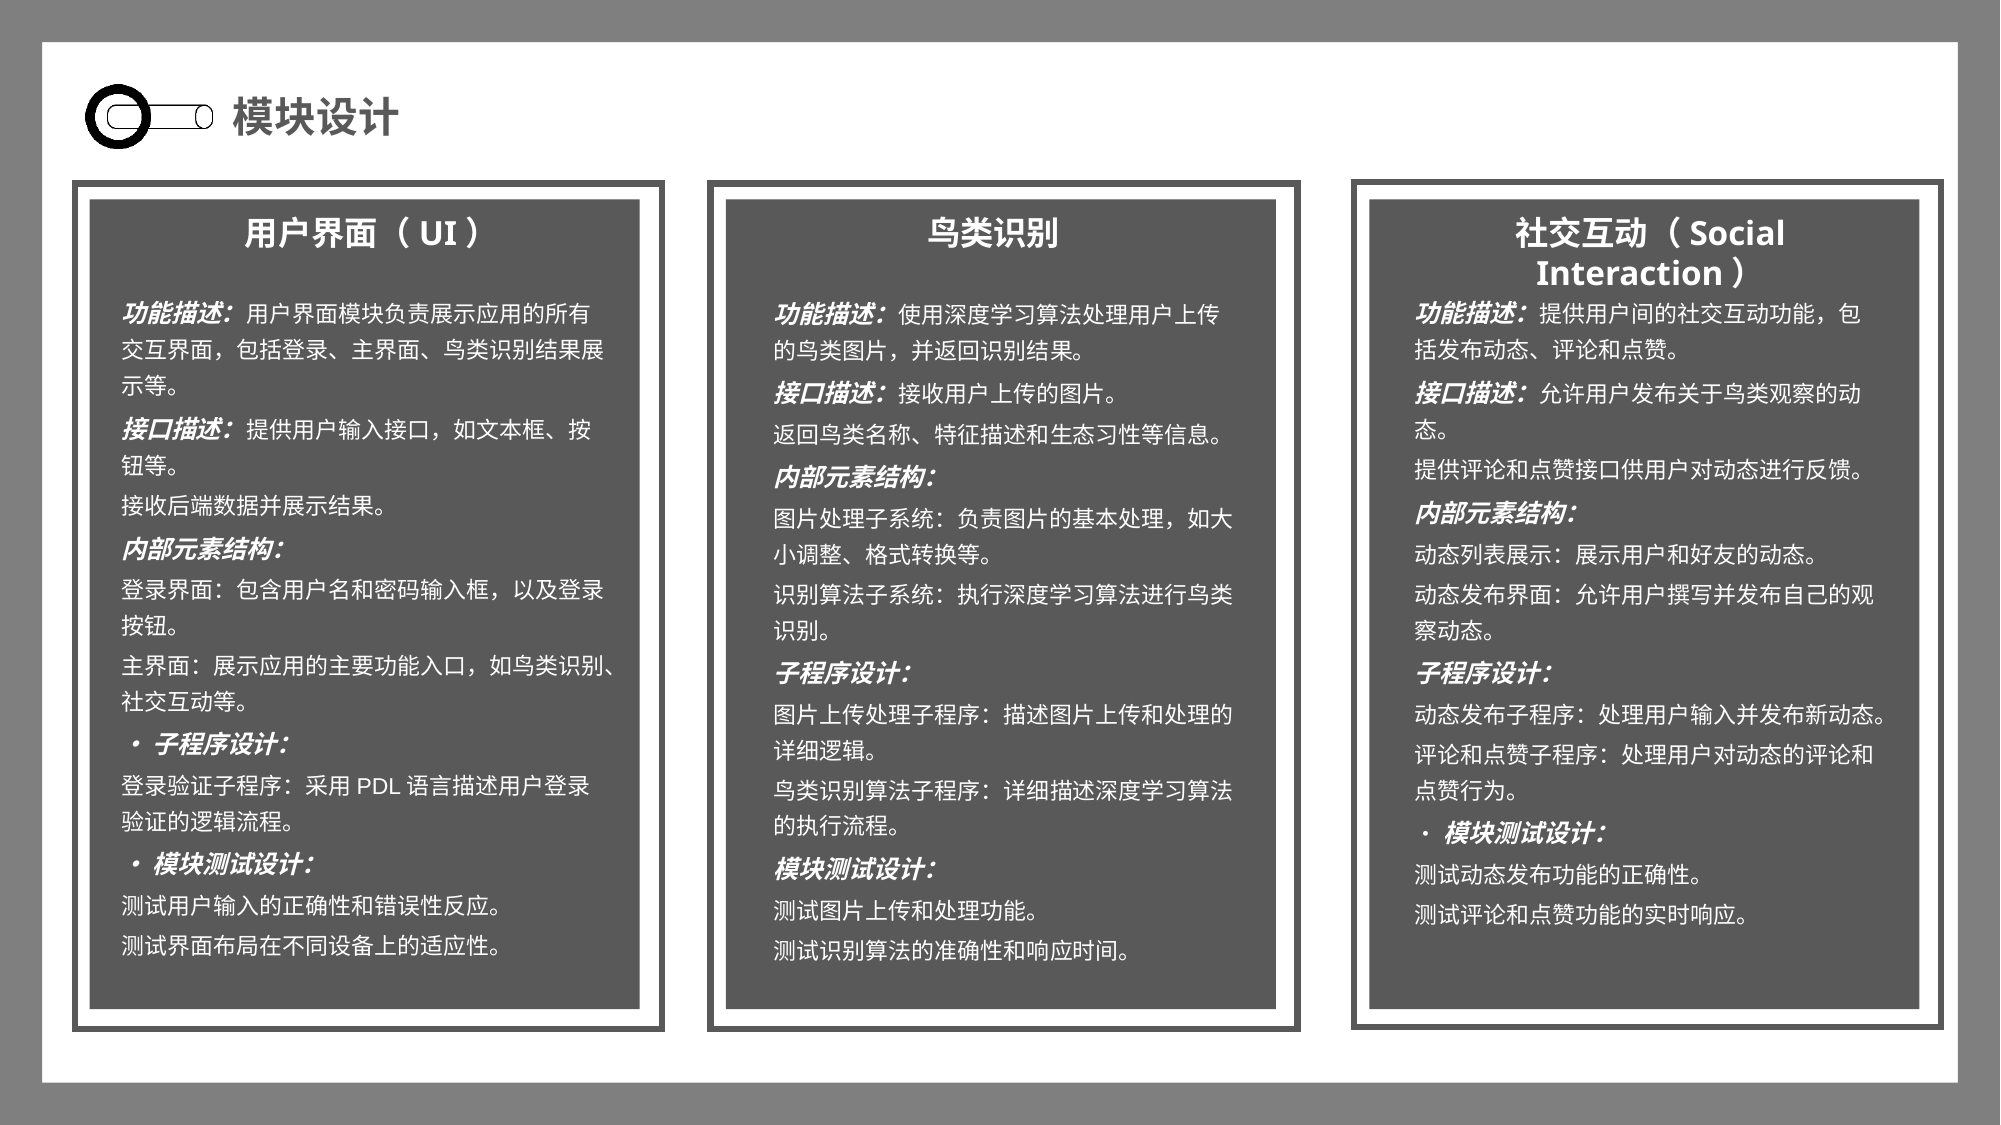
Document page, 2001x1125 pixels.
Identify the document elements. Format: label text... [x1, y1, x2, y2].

text_box 用户界面（UI） [216, 204, 527, 260]
text_box [0, 0, 2000, 1125]
text_box 功能描述：用户界面模块负责展示应用的所有交互界面，包括登录、主界面、鸟类识别结果展示等。 接口描述：提供用户输入接口，如文本框、按钮等。 接收后端数据并展示结果。 内部元素结构： 登录界面：包含用户名和密码输入框，以及登录按钮。 主界面：展示应用的主要功能入口，如鸟类识别、社交互动等。 •子程序设计： 登录验证子程序：采用PDL语言描述用户登录验证的逻辑流程。 •模块测试设计： 测试用户输入的正确性和错误性反应。 测试界面布局在不同设备上的适应性。 [121, 289, 606, 960]
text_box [85, 84, 620, 149]
text_box 鸟类识别 [886, 204, 1102, 260]
text_box 功能描述：使用深度学习算法处理用户上传的鸟类图片，并返回识别结果。 接口描述：接收用户上传的图片。 返回鸟类名称、特征描述和生态习性等信息。 内部元素结构： 图片处理子系统：负责图片的基本处理，如大小调整、格式转换等。 识别算法子系统：执行深度学习算法进行鸟类识别。 子程序设计： 图片上传处理子程序：描述图片上传和处理的详细逻辑。 鸟类识别算法子程序：详细描述深度学习算法的执行流程。 模块测试设计： 测试图片上传和处理功能。 测试识别算法的准确性和响应时间。 [774, 289, 1243, 965]
text_box [709, 182, 1299, 1030]
text_box 功能描述：提供用户间的社交互动功能，包括发布动态、评论和点赞。 接口描述：允许用户发布关于鸟类观察的动态。 提供评论和点赞接口供用户对动态进行反馈。 内部元素结构： 动态列表展示：展示用户和好友的动态。 动态发布界面：允许用户撰写并发布自己的观察动态。 子程序设计： 动态发布子程序：处理用户输入并发布新动态。 评论和点赞子程序：处理用户对动态的评论和点赞行为。 •模块测试设计： 测试动态发布功能的正确性。 测试评论和点赞功能的实时响应。 [1414, 289, 1884, 929]
text_box 社交互动（Social Interaction） [1402, 204, 1899, 300]
text_box [74, 182, 663, 1030]
text_box [1353, 181, 1942, 1028]
